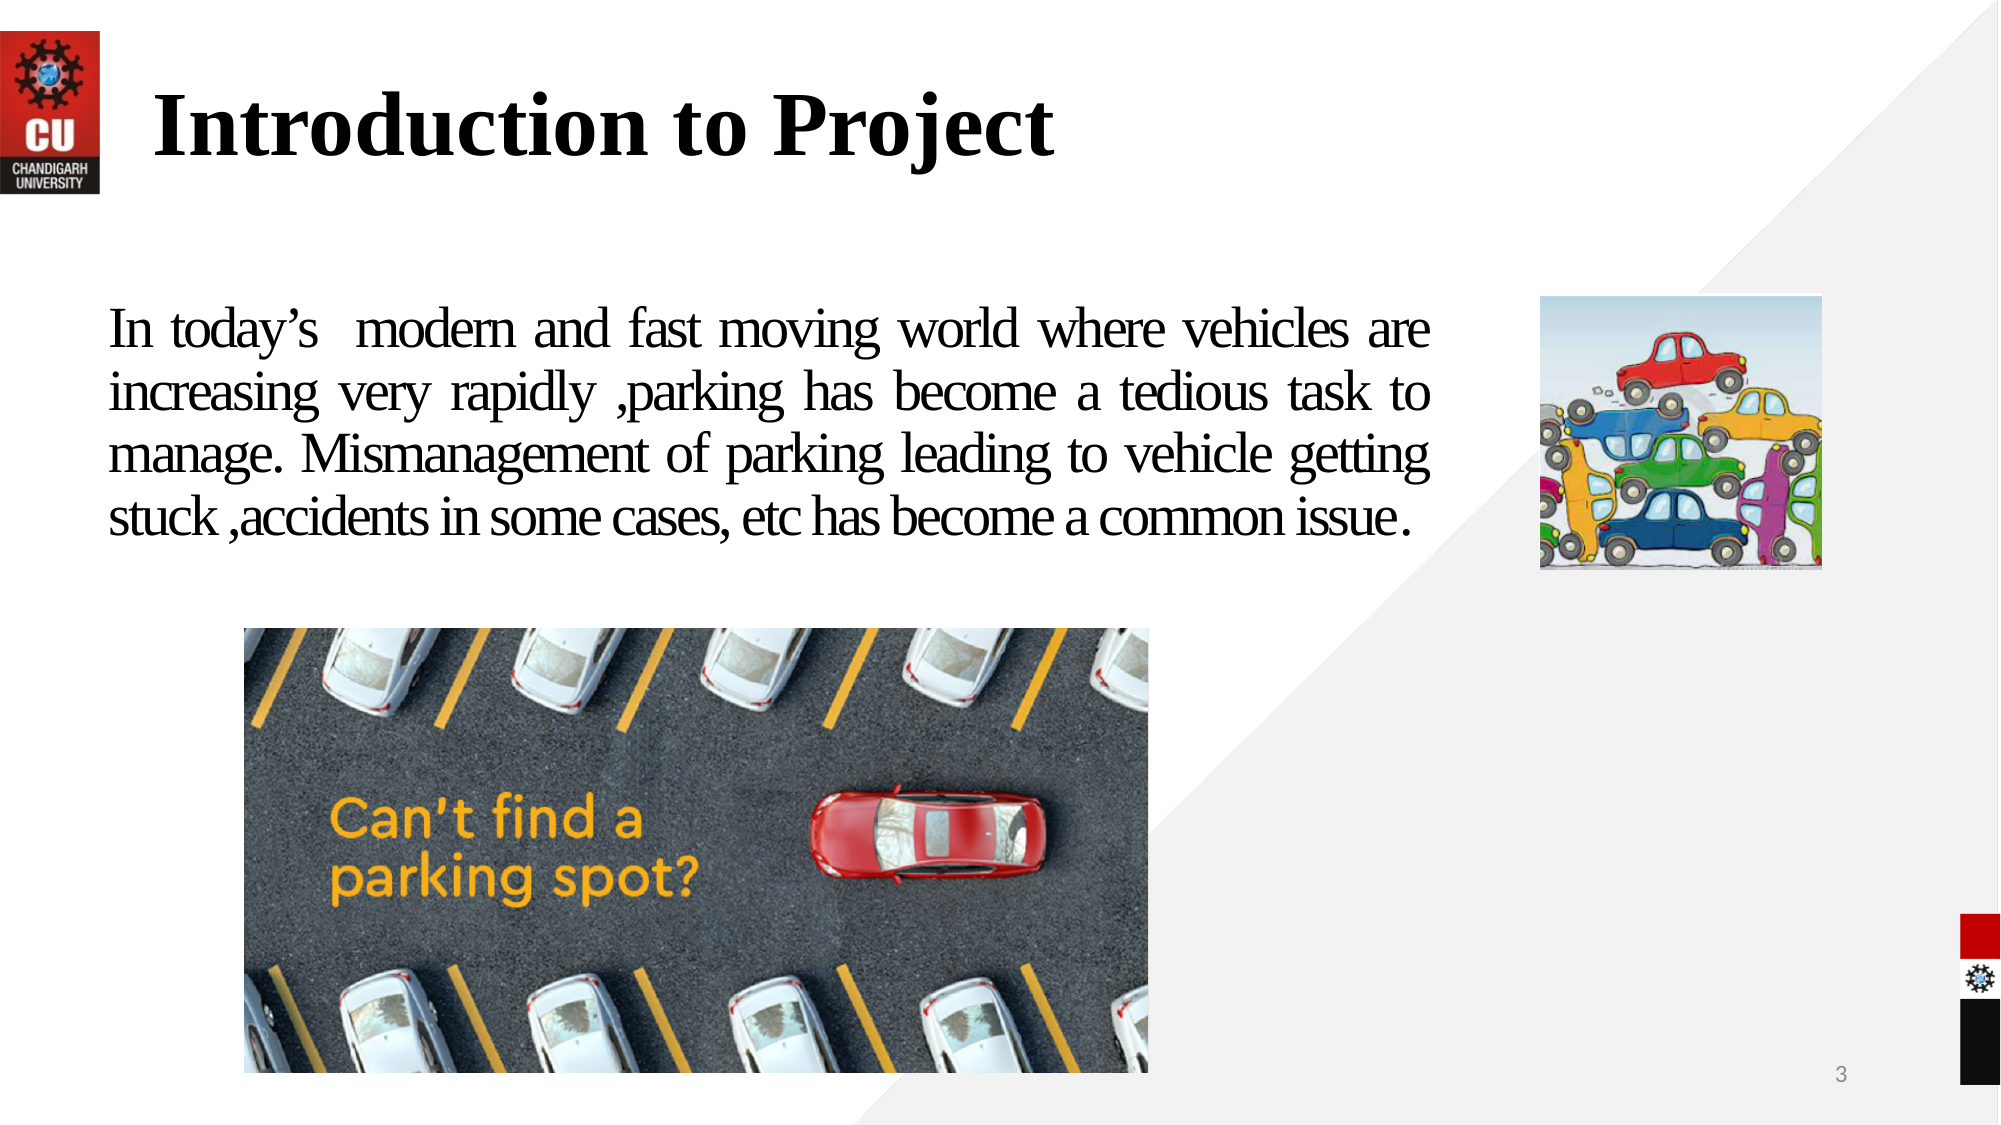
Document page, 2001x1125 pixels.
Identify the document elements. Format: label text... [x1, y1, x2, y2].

picture [0, 0, 2001, 1125]
list In today’s modern and fast moving world where vehicles are increasing very rapidly ,parking has become a tedious task to manage. Mismanagement of parking leading to vehicle getting stuck ,accidents in some cases, etc has become a common issue. [93, 178, 1445, 883]
slide_number 3 [1412, 1042, 1863, 1103]
title Introduction to Project [137, 17, 1863, 235]
